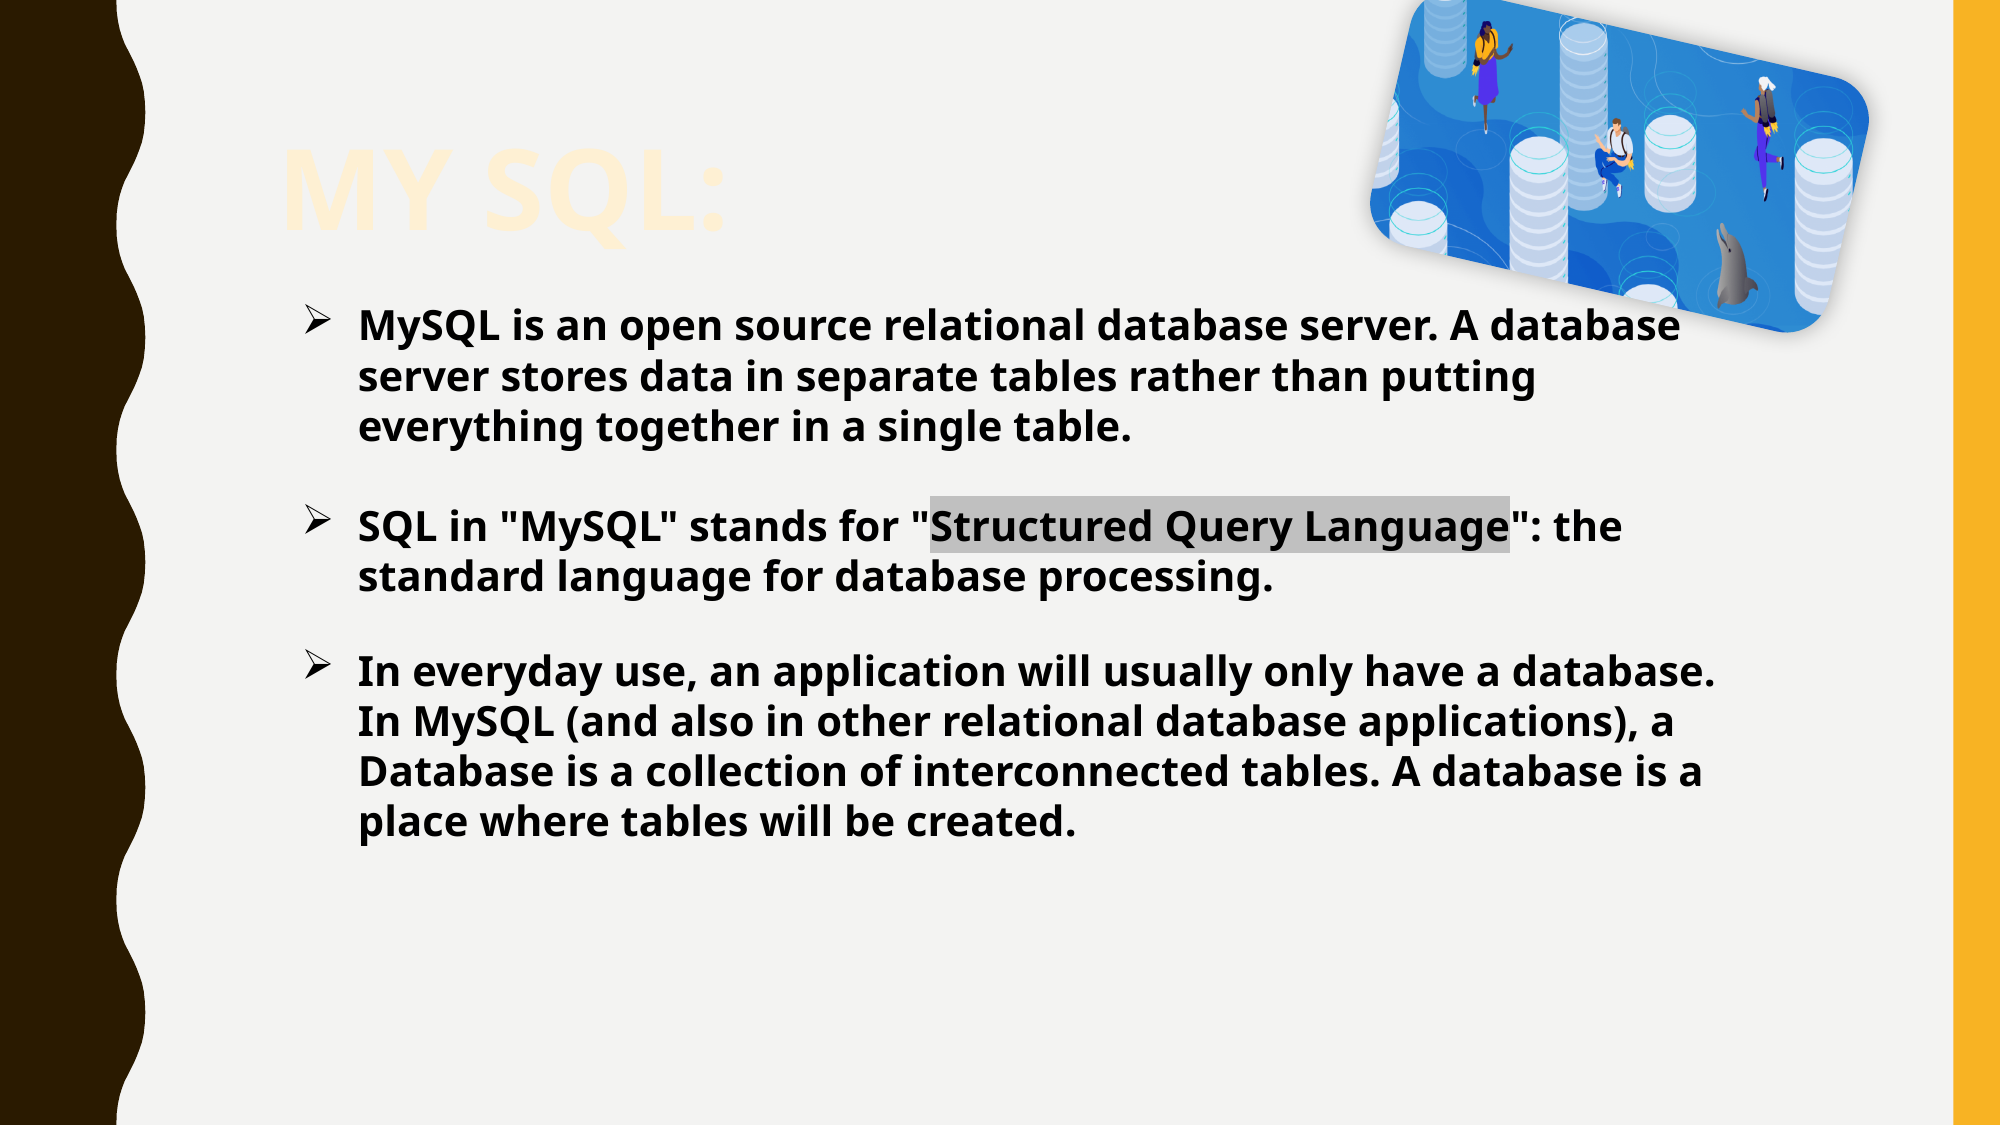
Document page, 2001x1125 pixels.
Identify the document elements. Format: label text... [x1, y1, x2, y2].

text_box MySQL is an open source relational database server. A database server stores data in separate tables rather than putting everything together in a single table. SQL in "MySQL" stands for "Structured Query Language": the standard language for database processing. In everyday use, an application will usually only have a database. In MySQL (and also in other relational database applications), a Database is a collection of interconnected tables. A database is a place where tables will be created. [286, 291, 1781, 947]
text_box MY SQL: [240, 110, 768, 261]
picture [1370, 0, 1869, 333]
